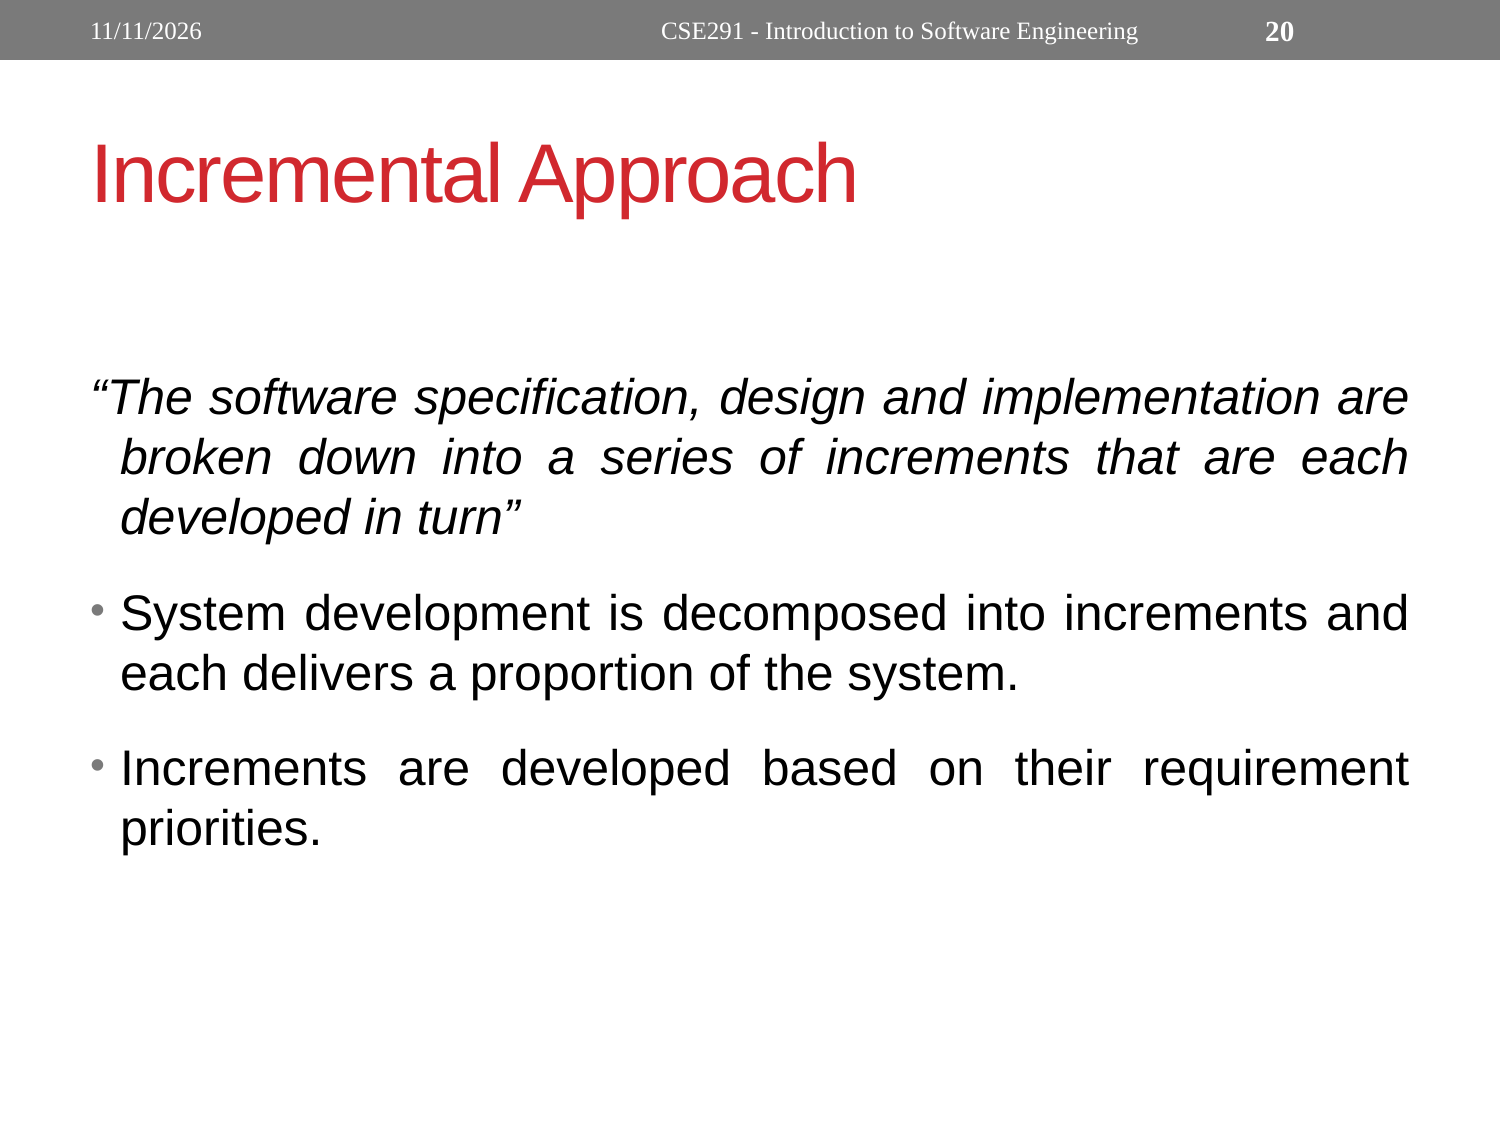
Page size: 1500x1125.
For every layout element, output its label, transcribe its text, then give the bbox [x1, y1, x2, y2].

list “The software specification, design and implementation are broken down into a series of increments that are each developed in turn” System development is decomposed into increments and each delivers a proportion of the system. Increments are developed based on their requirement priorities. [75, 262, 1425, 1063]
footer CSE291 - Introduction to Software Engineering [562, 3, 1238, 57]
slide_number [75, 3, 550, 57]
slide_number 20 [1250, 3, 1425, 57]
title Incremental Approach [75, 87, 1425, 250]
